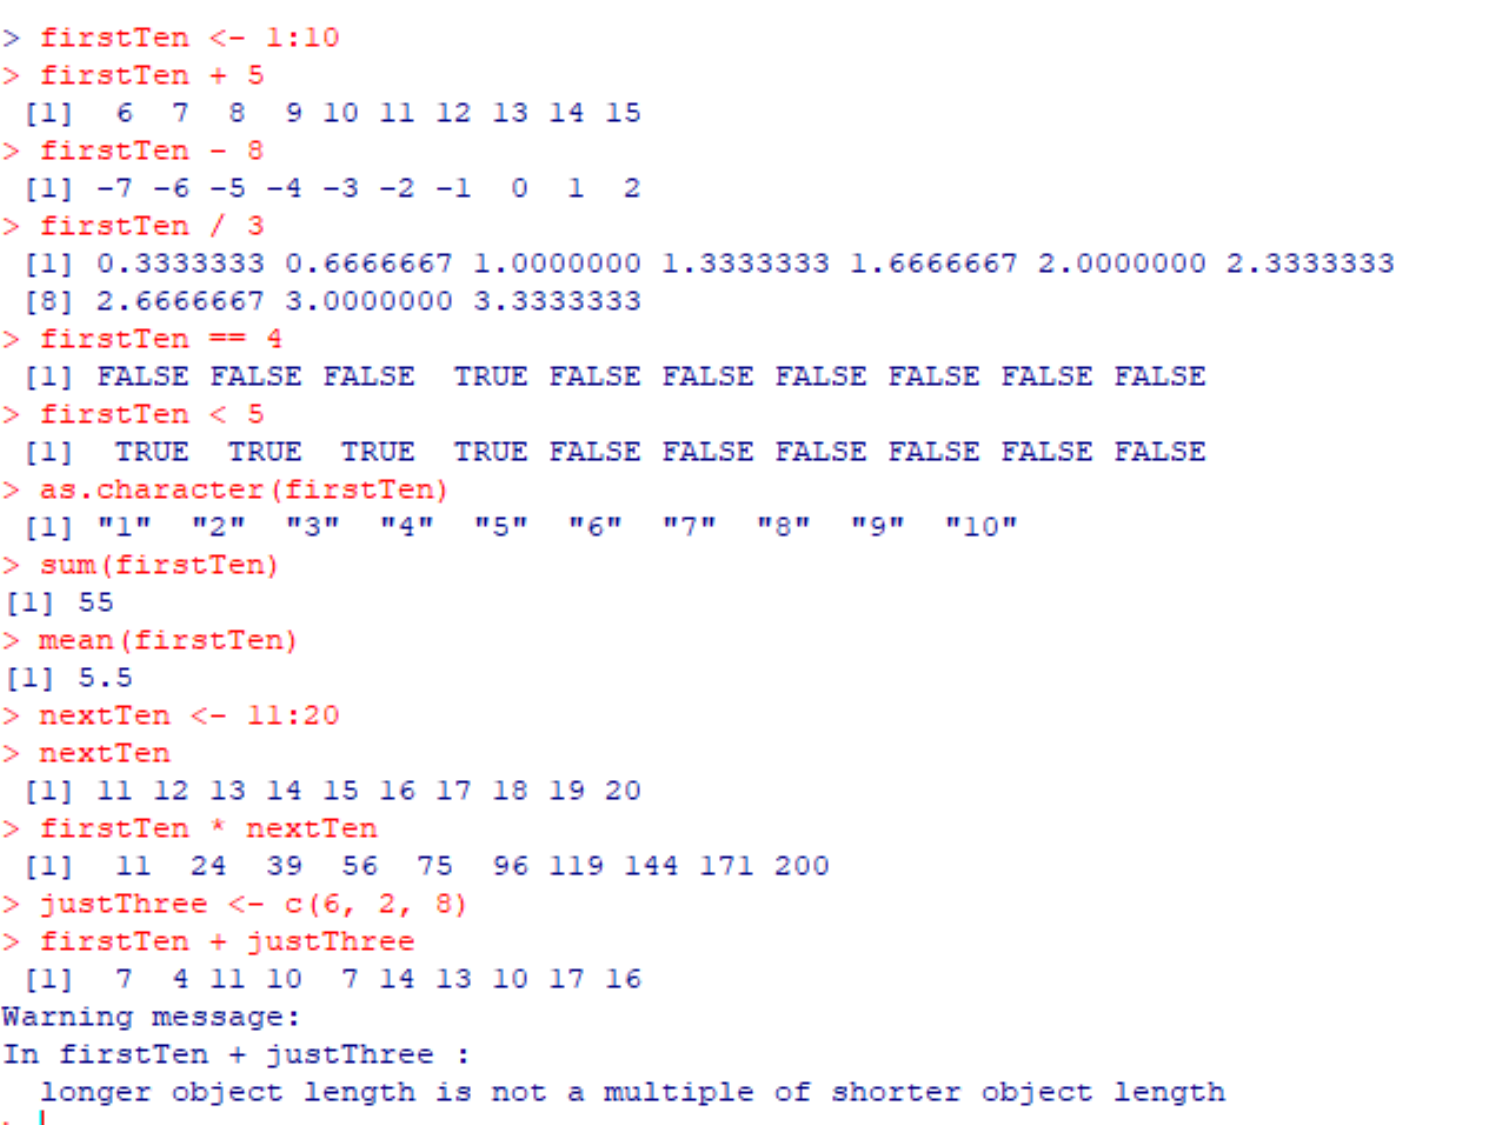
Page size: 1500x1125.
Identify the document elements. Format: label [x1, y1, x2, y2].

list [0, 0, 1500, 1125]
